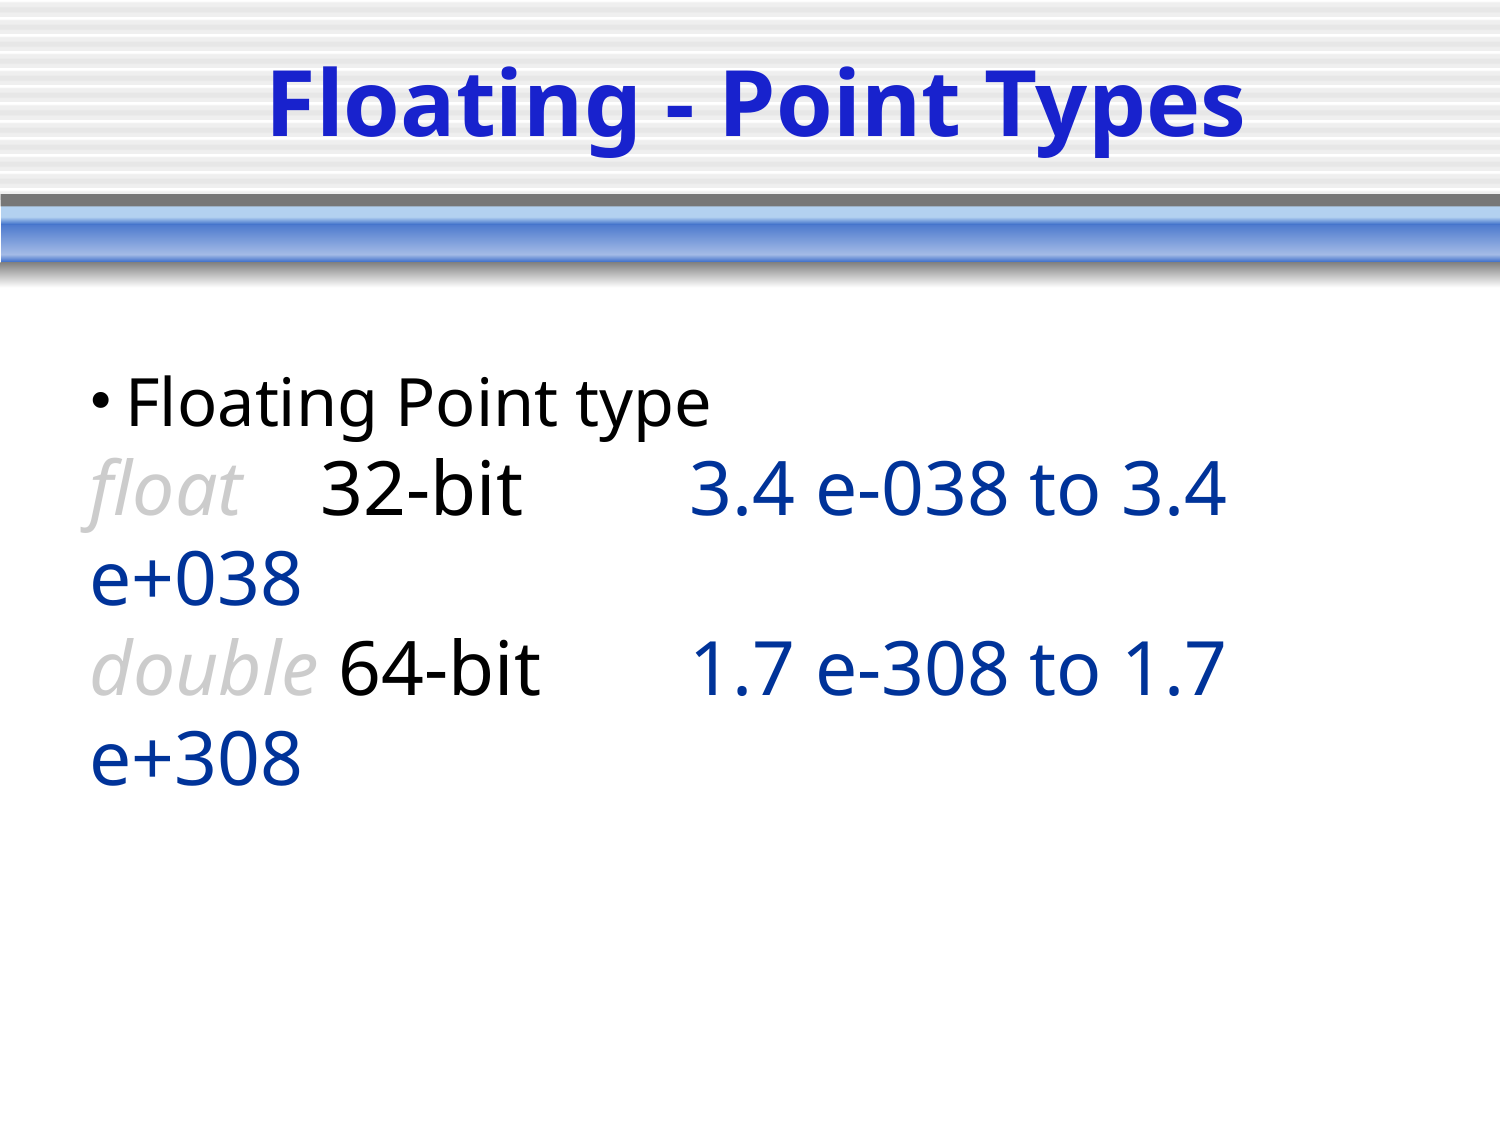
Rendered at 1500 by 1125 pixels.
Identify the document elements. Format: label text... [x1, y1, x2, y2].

picture [0, 0, 1500, 194]
text_box Floating - Point Types [24, 12, 1488, 188]
text_box Floating Point type float 32-bit 3.4 e-038 to 3.4 e+038 double 64-bit 1.7 e-308 to 1.7 e+308 [75, 307, 1425, 1050]
